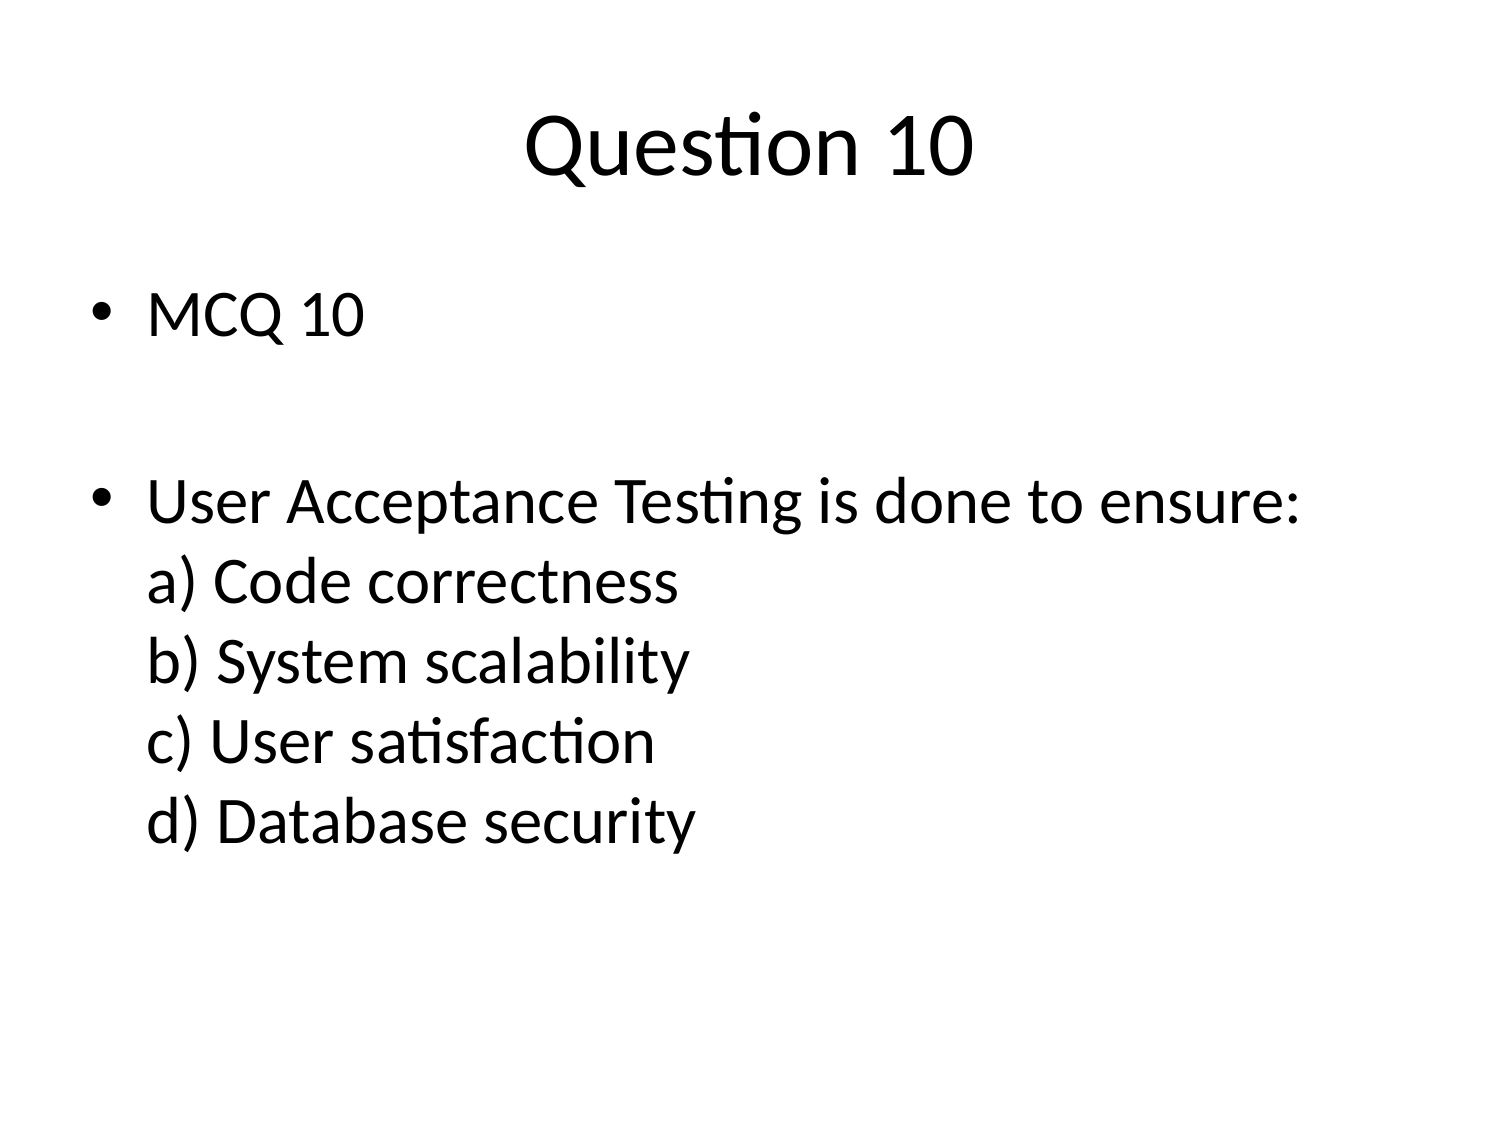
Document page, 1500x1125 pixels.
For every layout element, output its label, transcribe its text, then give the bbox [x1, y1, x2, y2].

title Question 10 [75, 45, 1425, 233]
list MCQ 10 User Acceptance Testing is done to ensure: a) Code correctness b) System scalability c) User satisfaction d) Database security [75, 262, 1425, 1005]
